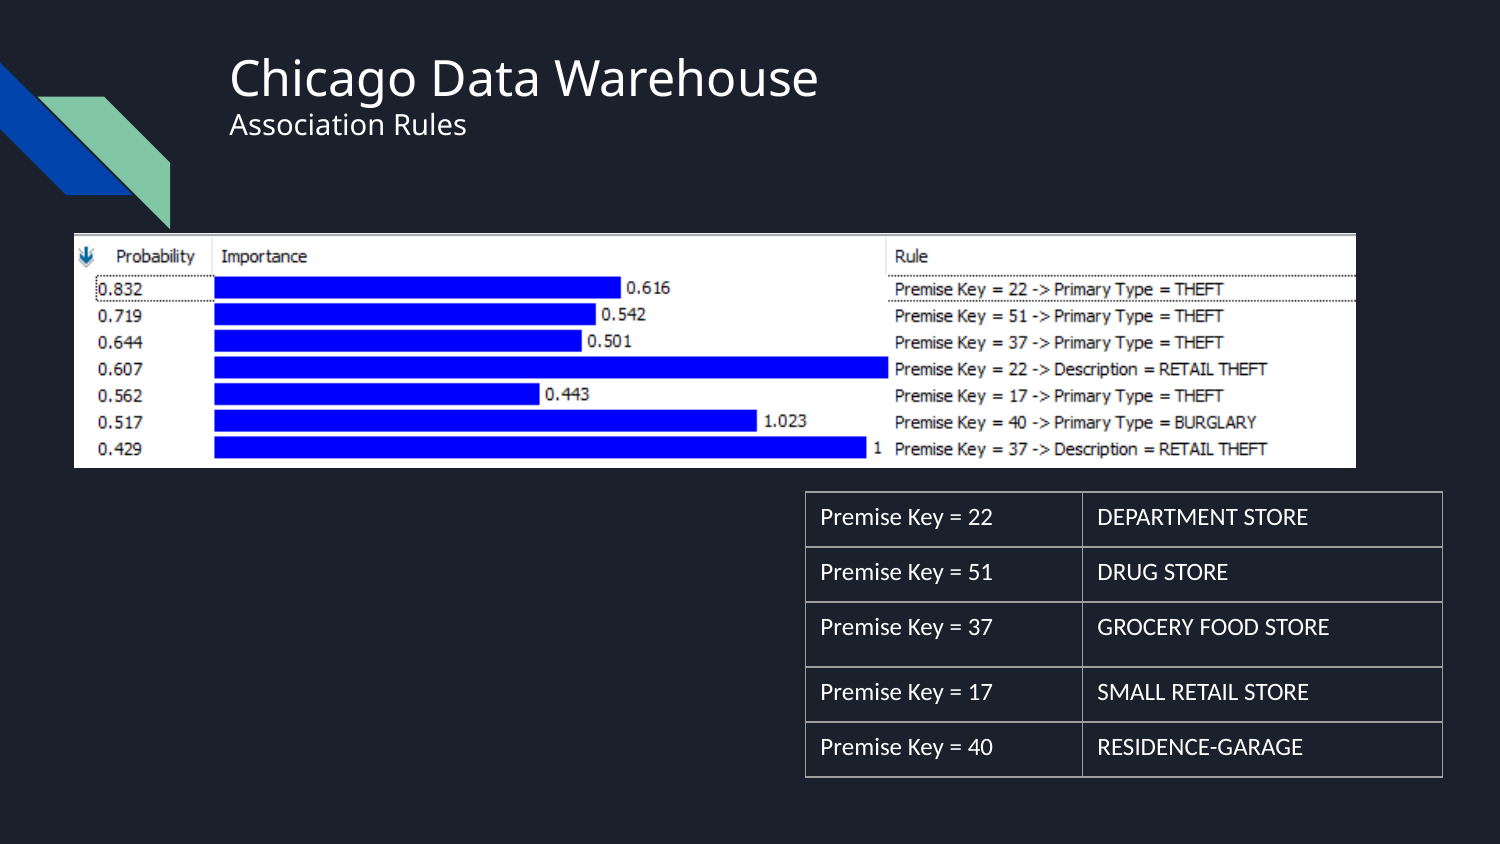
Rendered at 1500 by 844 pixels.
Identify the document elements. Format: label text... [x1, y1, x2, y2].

table_header DEPARTMENT STORE [1083, 493, 1442, 546]
table_cell Premise Key = 37 [806, 603, 1082, 666]
table_cell Premise Key = 17 [806, 668, 1082, 721]
picture [73, 233, 1356, 469]
table_header Premise Key = 22 [806, 493, 1082, 546]
table_cell Premise Key = 40 [806, 723, 1082, 776]
table_cell DRUG STORE [1083, 548, 1442, 601]
table_cell GROCERY FOOD STORE [1083, 603, 1442, 666]
table_cell SMALL RETAIL STORE [1083, 668, 1442, 721]
title Chicago Data Warehouse Association Rules [214, 31, 1370, 182]
table_cell Premise Key = 51 [806, 548, 1082, 601]
table_cell RESIDENCE-GARAGE [1083, 723, 1442, 776]
